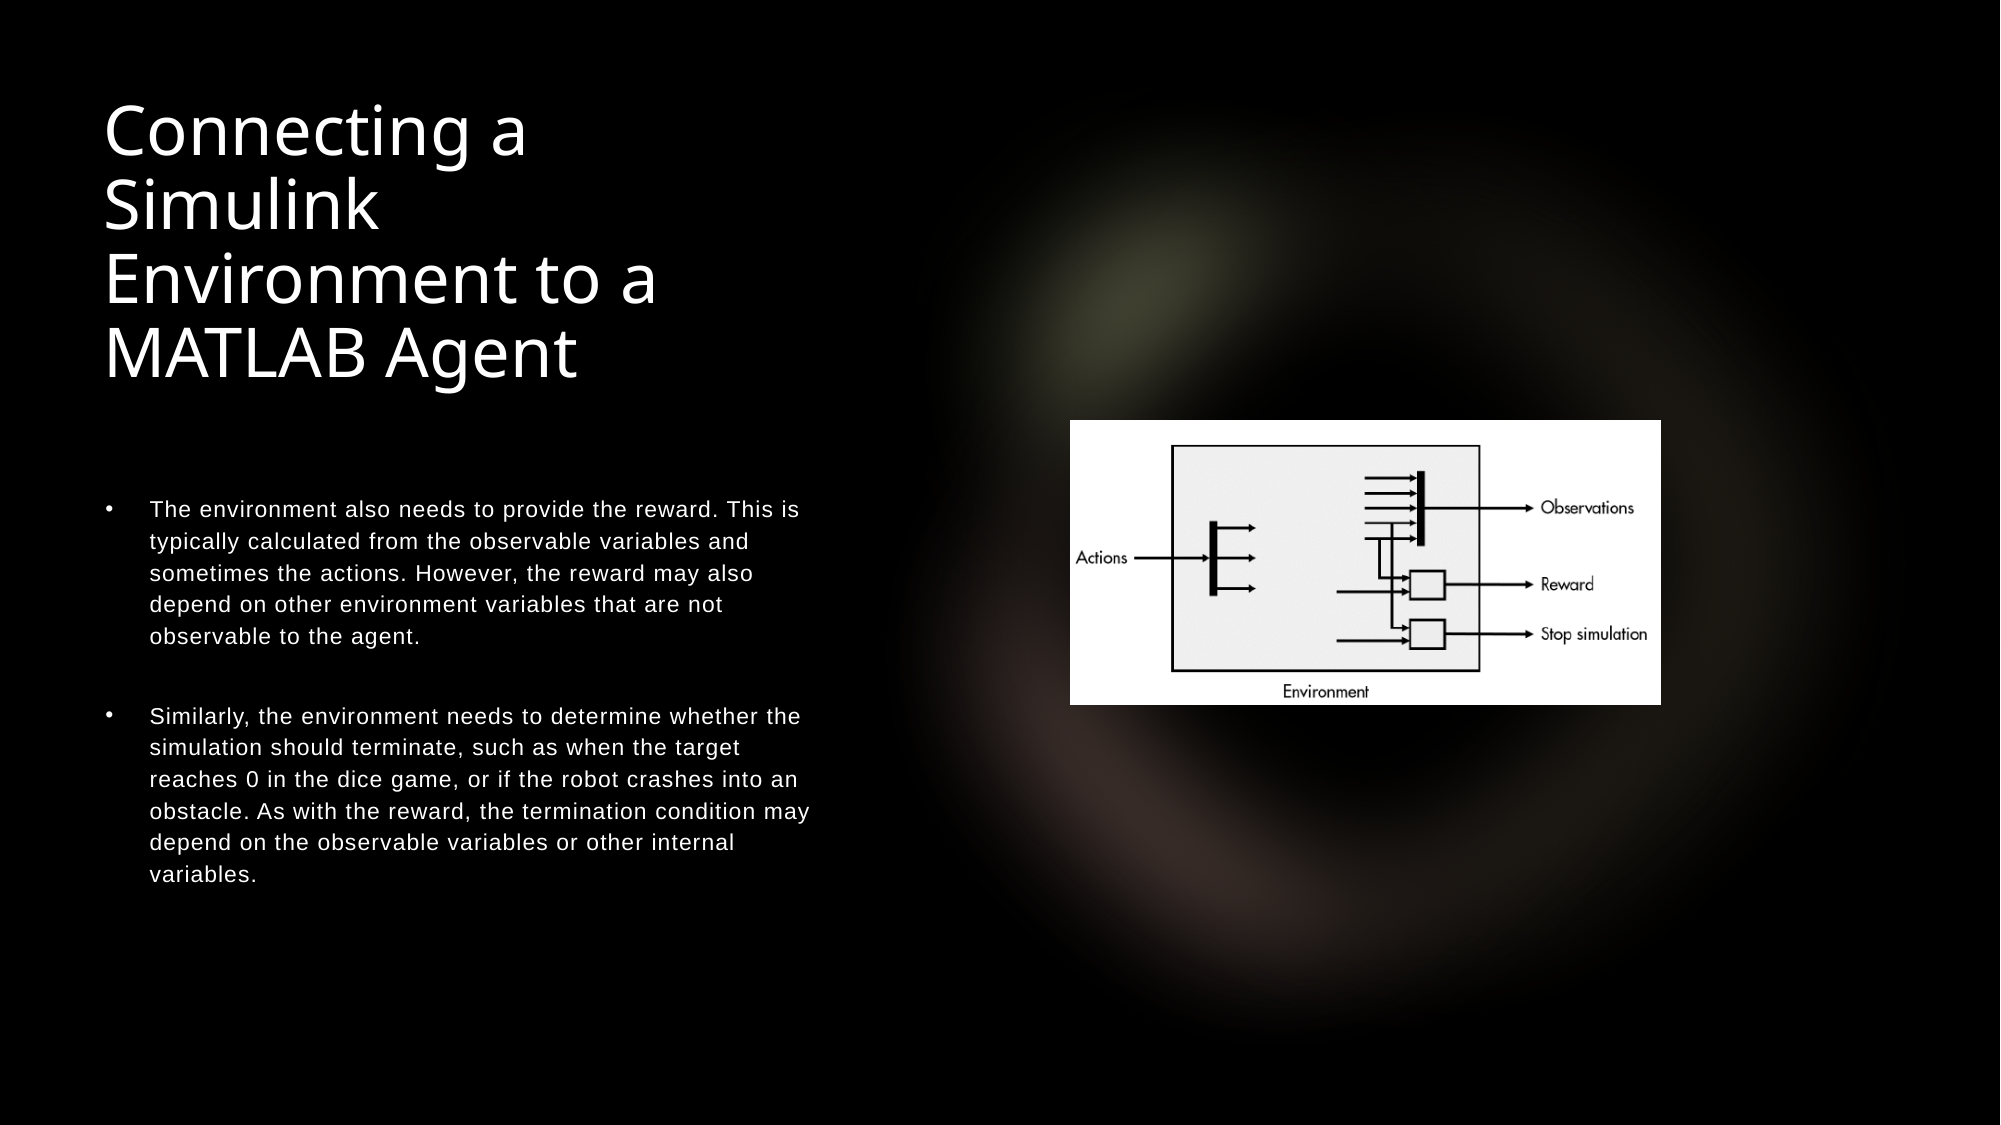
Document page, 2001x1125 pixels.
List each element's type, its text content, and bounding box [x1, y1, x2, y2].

picture [1070, 420, 1661, 705]
text_box [0, 0, 807, 1125]
title Connecting a Simulink Environment to a MATLAB Agent [88, 88, 807, 447]
list The environment also needs to provide the reward. This is typically calculated from the observable variables and sometimes the actions. However, the reward may also depend on other environment variables that are not observable to the agent. Similarly, the environment needs to determine whether the simulation should terminate, such as when the target reaches 0 in the dice game, or if the robot crashes into an obstacle. As with the reward, the termination condition may depend on the observable variables or other internal variables. [90, 483, 807, 1035]
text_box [807, 0, 2000, 1125]
